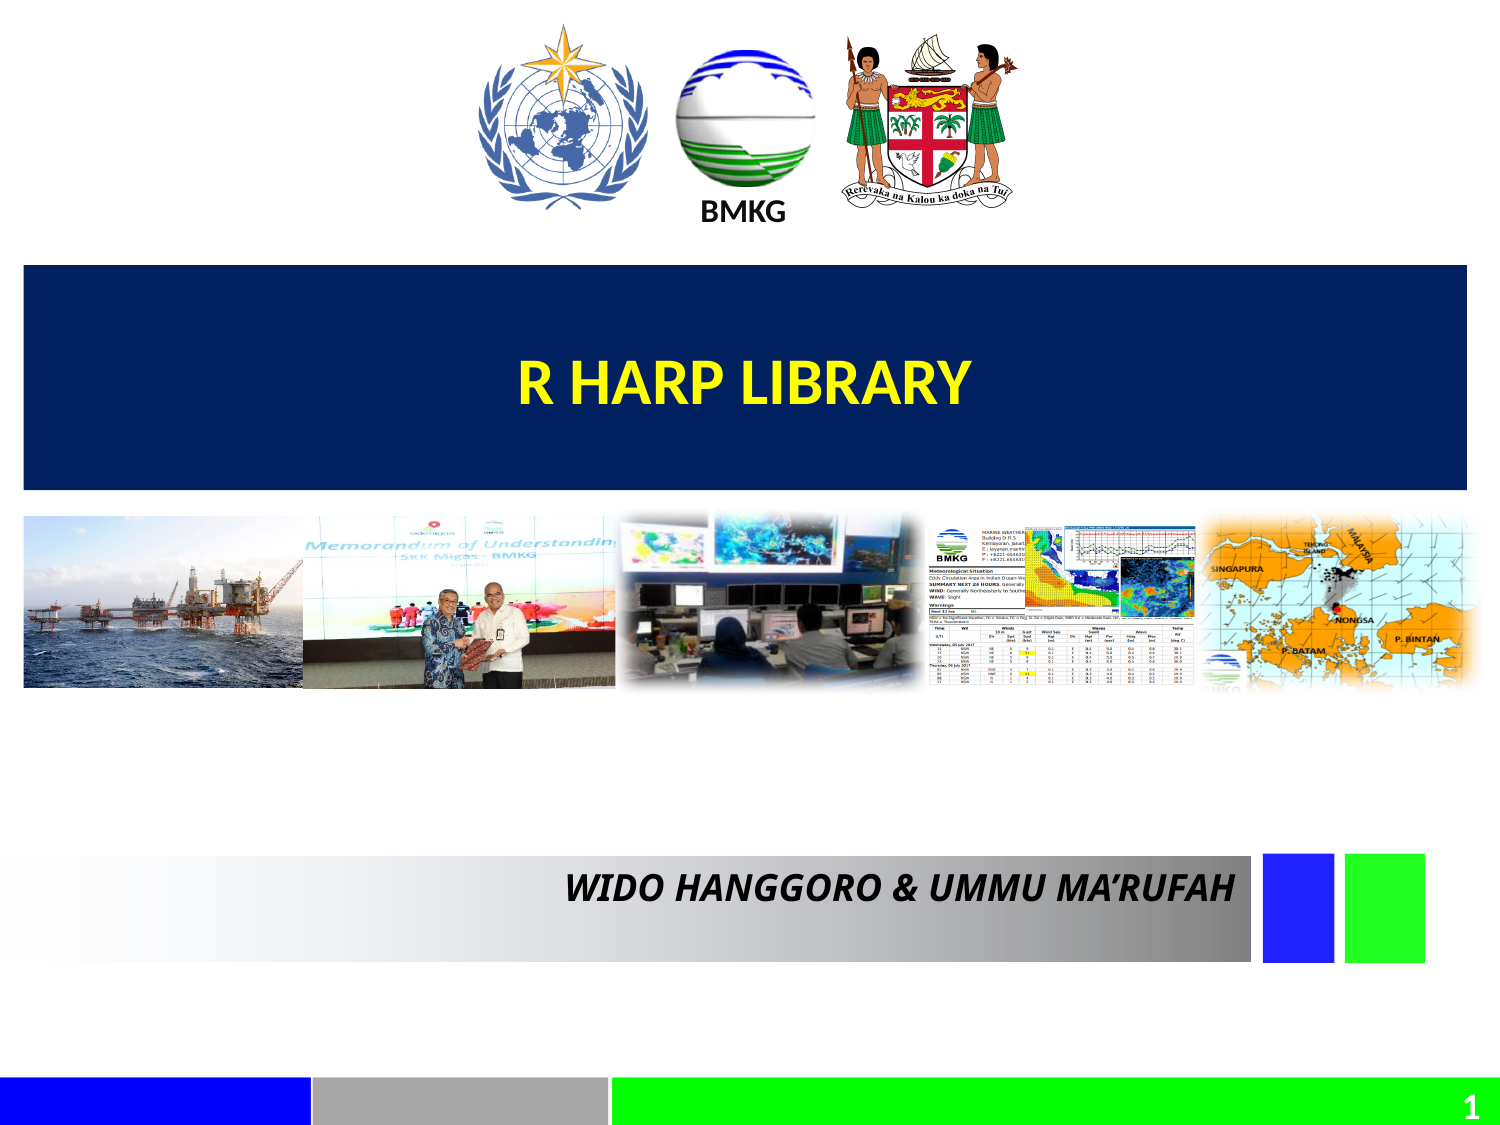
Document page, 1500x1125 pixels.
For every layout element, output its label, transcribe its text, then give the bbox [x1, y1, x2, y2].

text_box [1261, 852, 1337, 965]
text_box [23, 506, 1486, 697]
title R HARP LIBRARY [23, 265, 1467, 491]
text_box [1343, 852, 1427, 965]
picture [841, 34, 1018, 208]
picture [478, 22, 648, 210]
text_box WIDO HANGGORO & UMMU MA’RUFAH [0, 856, 1251, 962]
picture [675, 50, 816, 187]
